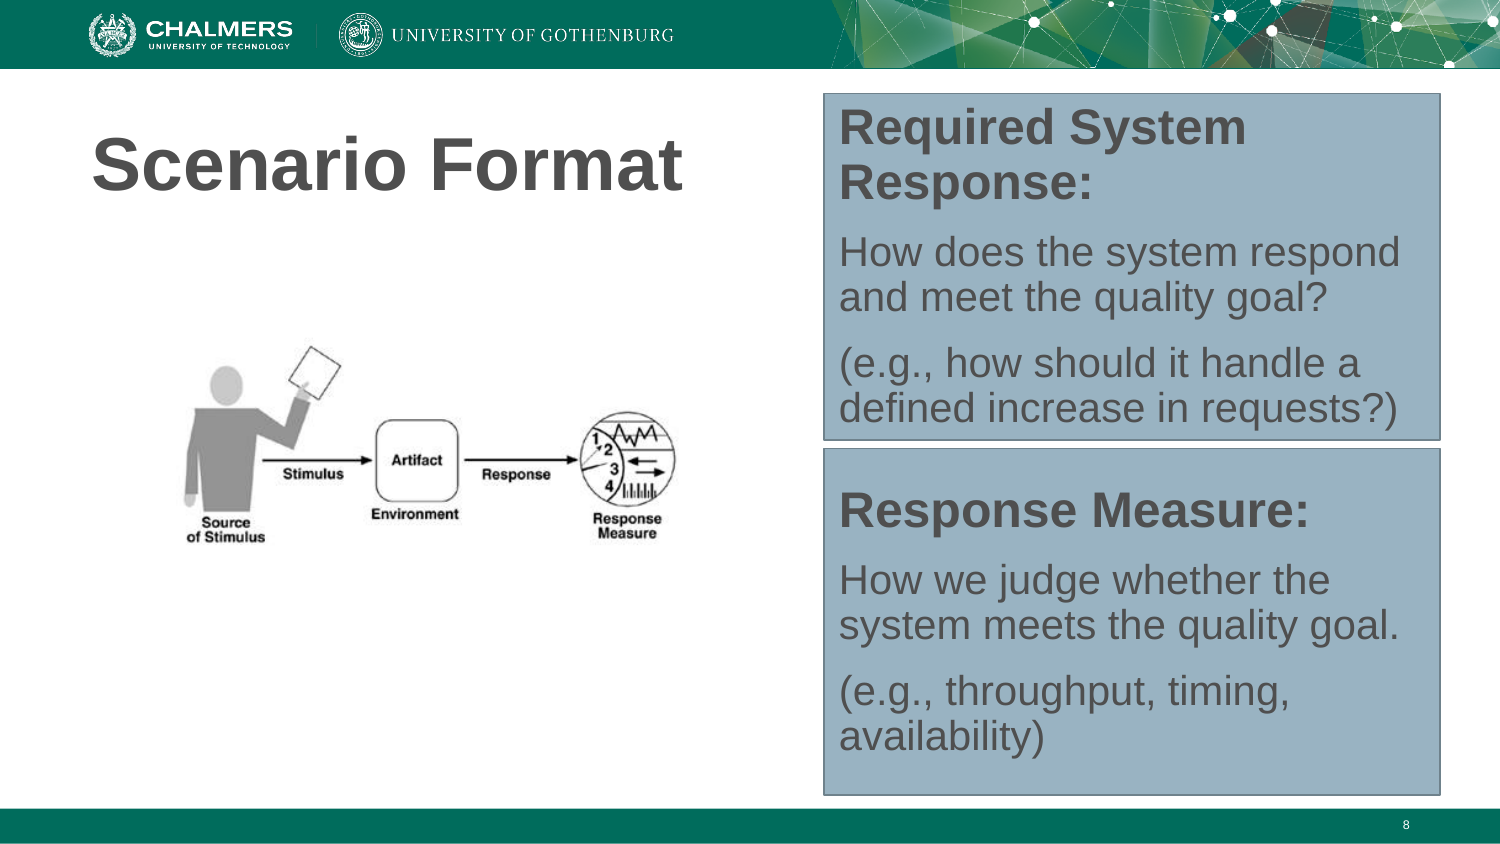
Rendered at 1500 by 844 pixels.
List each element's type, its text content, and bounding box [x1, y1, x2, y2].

title Scenario Format [76, 100, 823, 211]
picture [759, 0, 1500, 68]
picture [64, 0, 696, 85]
picture [126, 327, 717, 592]
text_box Required System Response: How does the system respond and meet the quality goal? (e.g., how should it handle a defined increase in requests?) [823, 93, 1440, 441]
slide_number ‹#› [1074, 809, 1425, 844]
text_box Response Measure: How we judge whether the system meets the quality goal. (e.g., throughput, timing, availability) [823, 448, 1440, 796]
